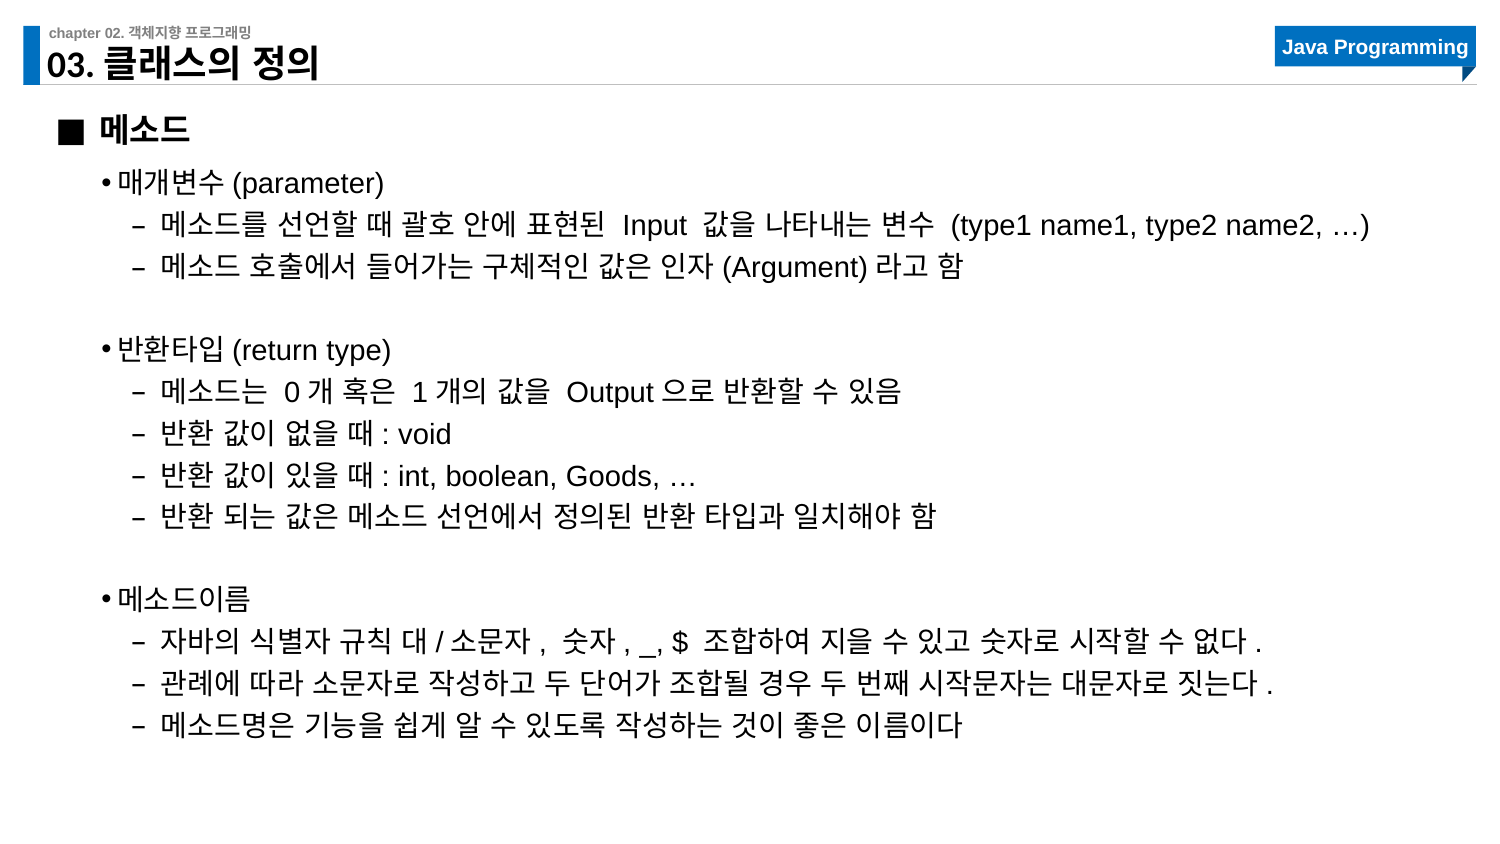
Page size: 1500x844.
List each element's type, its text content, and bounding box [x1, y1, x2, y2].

list 메소드 [55, 89, 1488, 140]
text_box 매개변수(parameter) 메소드를 선언할 때 괄호 안에 표현된 Input 값을 나타내는 변수 (type1 name1, type2 name2, …) 메소드 호출에서 들어가는 구체적인 값은 인자(Argument)라고 함 반환타입(return type) 메소드는 0개 혹은 1개의 값을 Output으로 반환할 수 있음 반환 값이 없을 때: void 반환 값이 있을 때: int, boolean, Goods, … 반환 되는 값은 메소드 선언에서 정의된 반환 타입과 일치해야 함 메소드이름 자바의 식별자 규칙 대/소문자, 숫자, _, $ 조합하여 지을 수 있고 숫자로 시작할 수 없다. 관례에 따라 소문자로 작성하고 두 단어가 조합될 경우 두 번째 시작문자는 대문자로 짓는다. 메소드명은 기능을 쉽게 알 수 있도록 작성하는 것이 좋은 이름이다 [57, 147, 1467, 783]
title 03.클래스의 정의 [47, 51, 542, 86]
